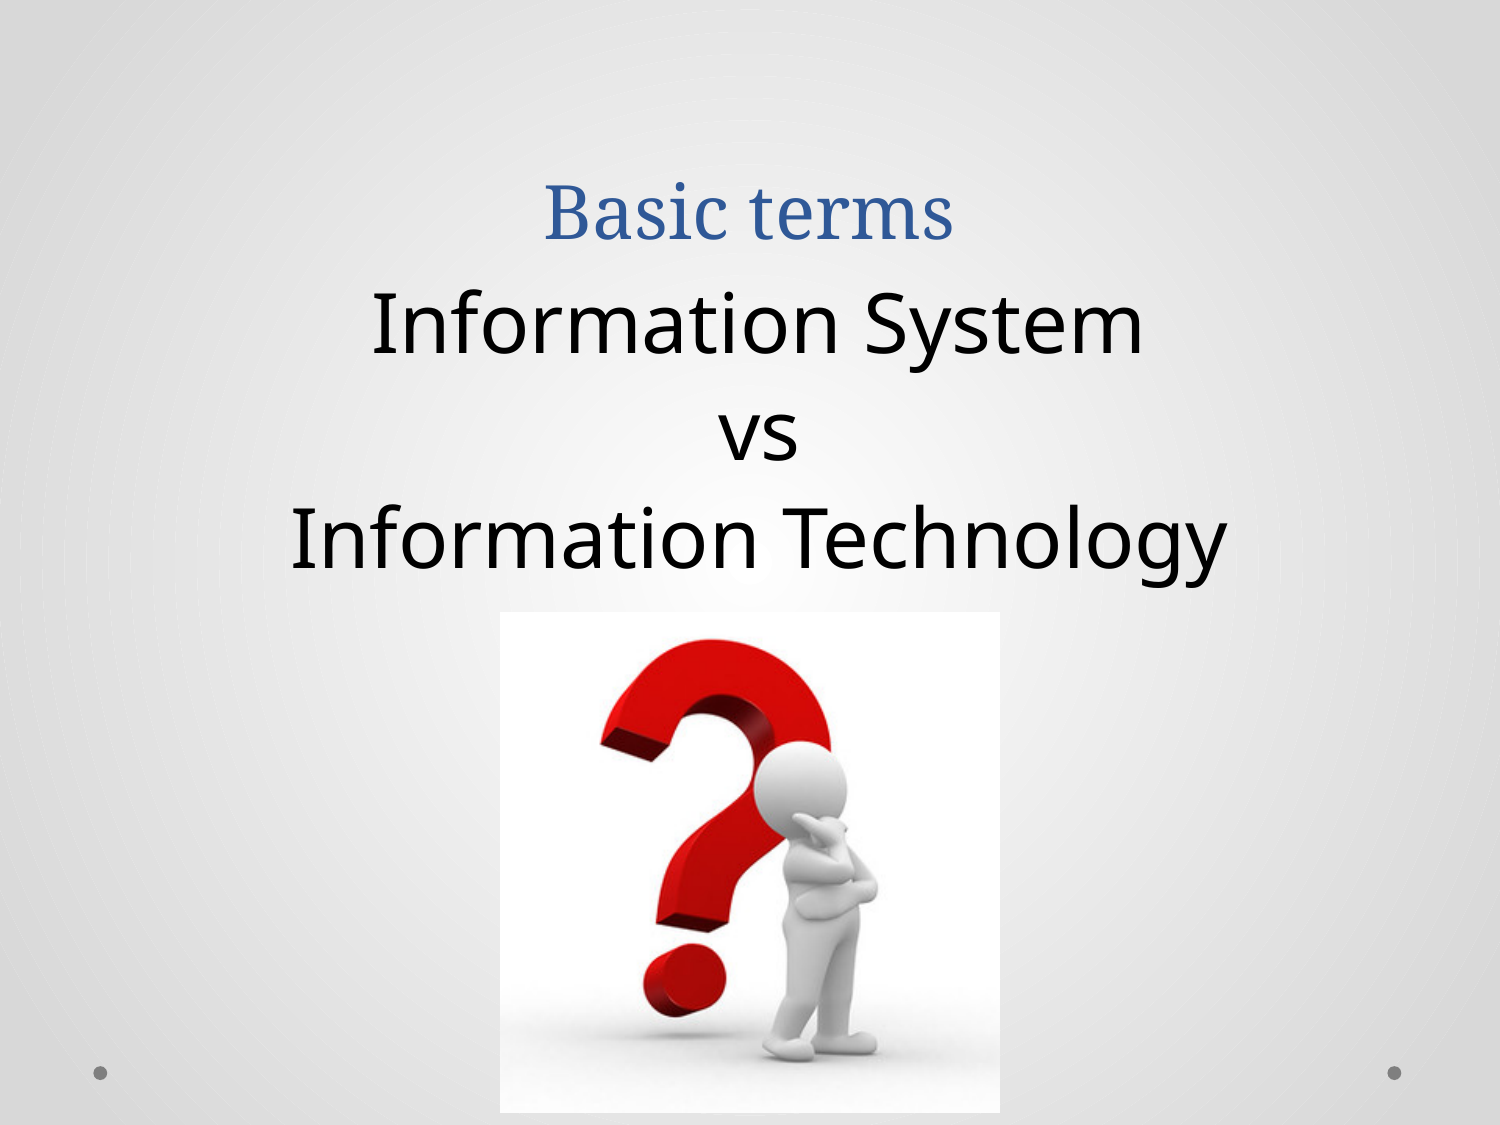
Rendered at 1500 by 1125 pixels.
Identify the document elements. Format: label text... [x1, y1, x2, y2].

list Information System vs Information Technology [75, 262, 1425, 1005]
title Basic terms [75, 0, 1425, 262]
picture [499, 612, 1001, 1113]
